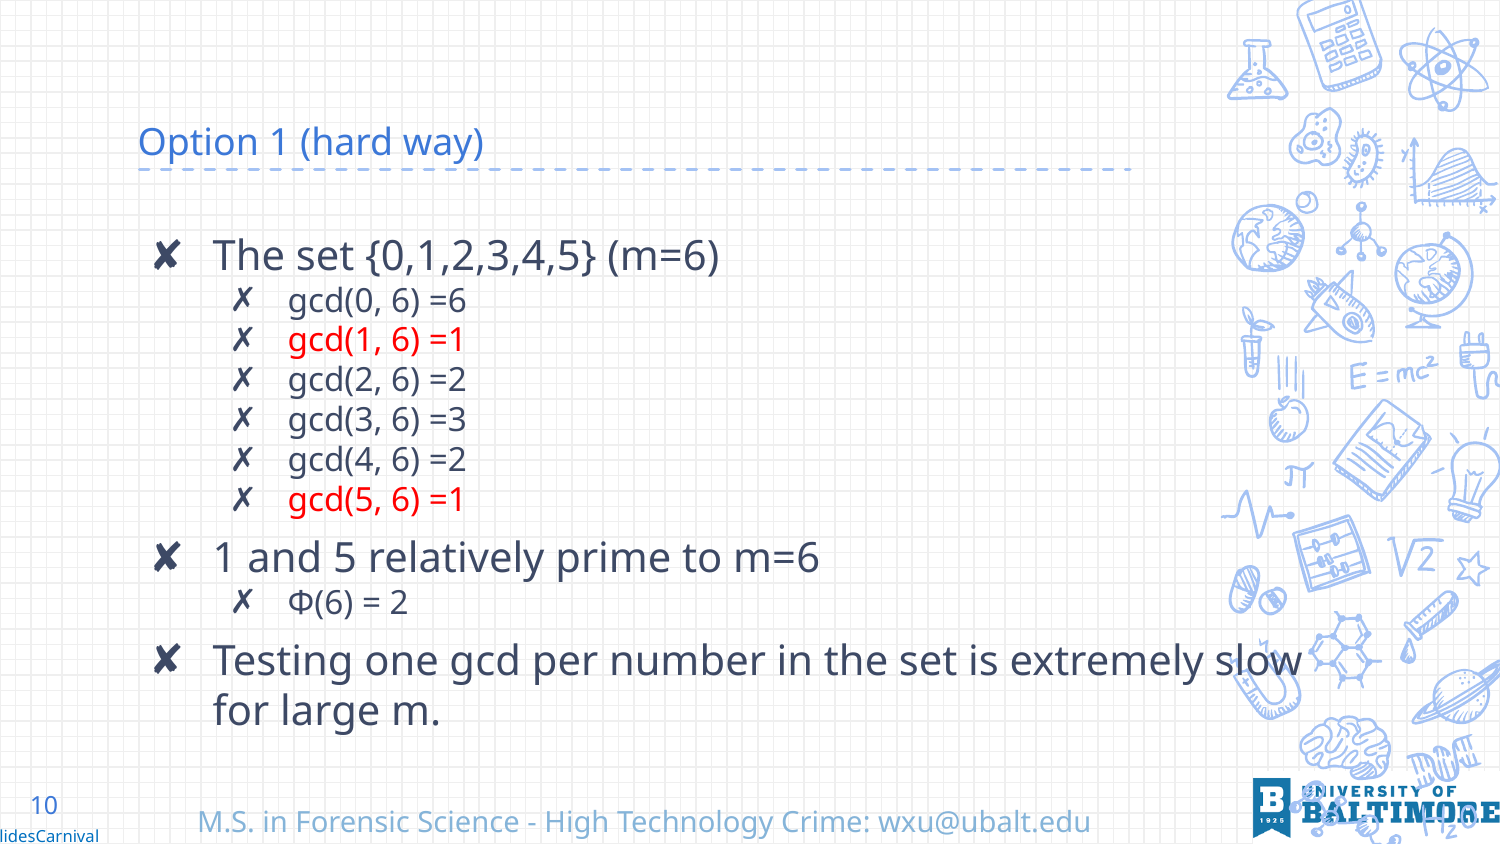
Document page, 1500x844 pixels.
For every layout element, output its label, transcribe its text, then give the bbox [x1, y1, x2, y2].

list The set {0,1,2,3,4,5} (m=6) gcd(0, 6) =6 gcd(1, 6) =1 gcd(2, 6) =2 gcd(3, 6) =3 gcd(4, 6) =2 gcd(5, 6) =1 1 and 5 relatively prime to m=6 Φ(6) = 2 Testing one gcd per number in the set is extremely slow for large m. [122, 213, 1326, 806]
picture [1327, 813, 1336, 822]
title Option 1 (hard way) [122, 36, 1130, 178]
picture [1253, 806, 1371, 844]
picture [1365, 817, 1376, 833]
picture [1325, 771, 1500, 844]
slide_number 10 [14, 774, 105, 840]
